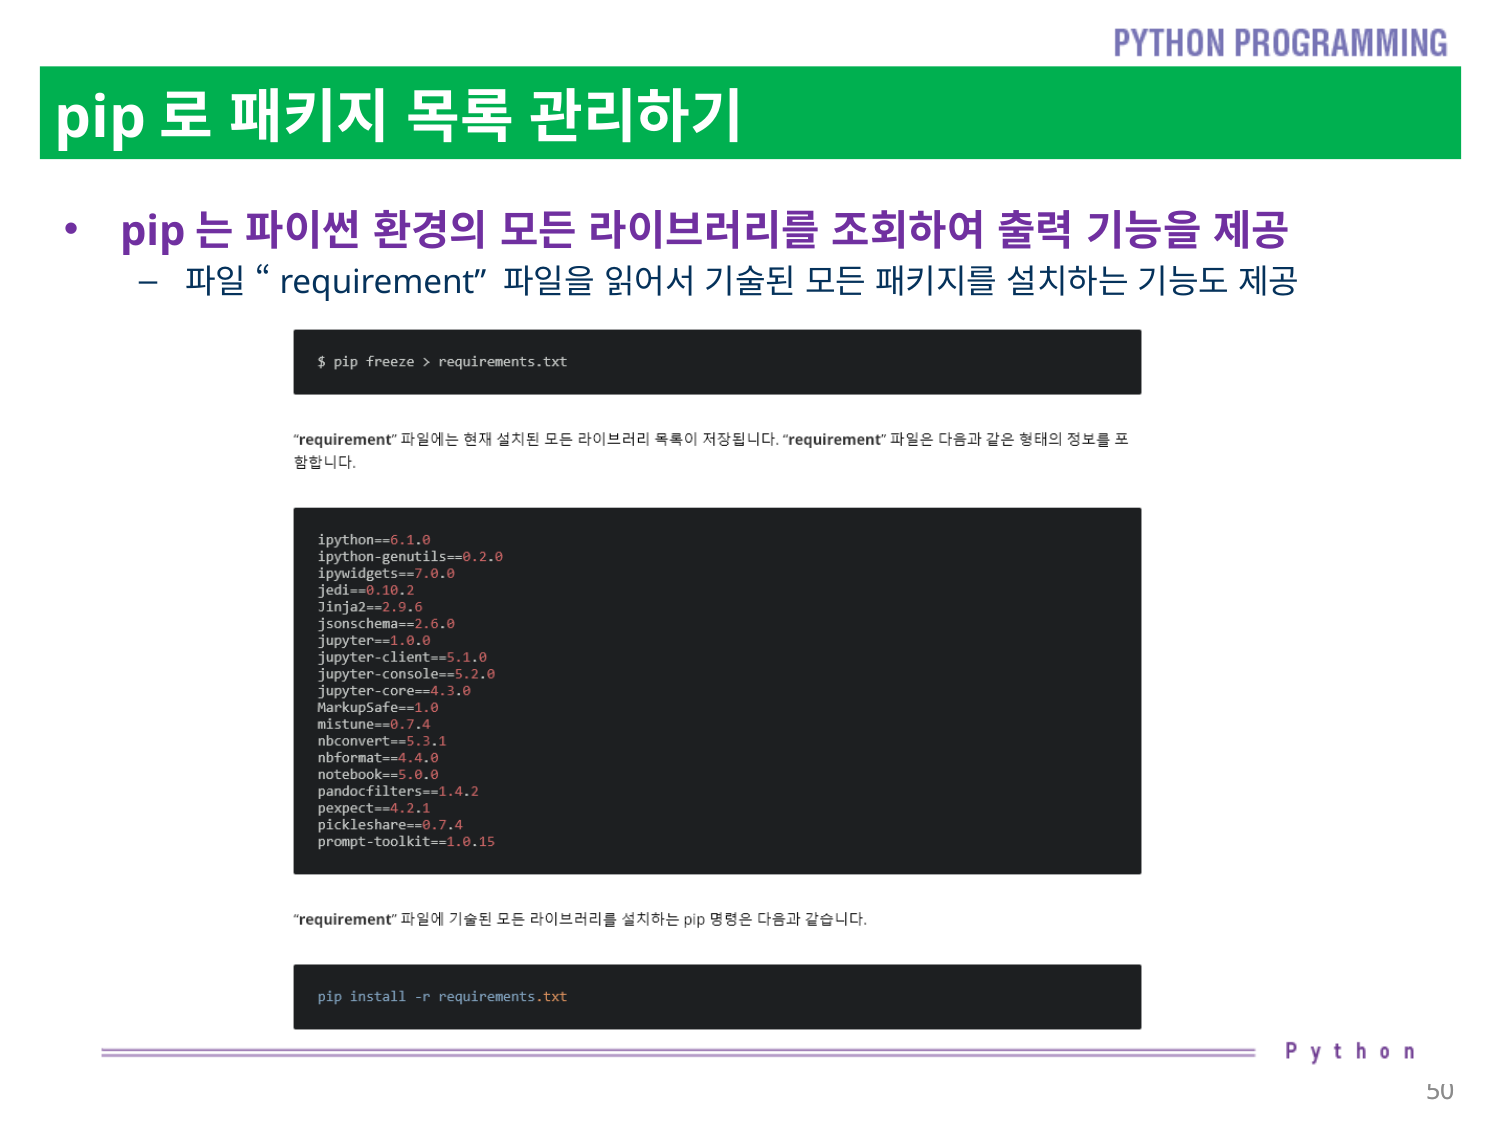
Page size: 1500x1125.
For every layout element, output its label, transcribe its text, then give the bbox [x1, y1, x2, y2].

picture [18, 316, 1483, 1084]
slide_number 50 [1119, 1071, 1470, 1112]
list pip는 파이썬 환경의 모든 라이브러리를 조회하여 출력 기능을 제공 파일 “requirement” 파일을 읽어서 기술된 모든 패키지를 설치하는 기능도 제공 [48, 195, 1461, 1041]
title pip로 패키지 목록 관리하기 [39, 76, 1444, 152]
picture [1106, 13, 1462, 66]
